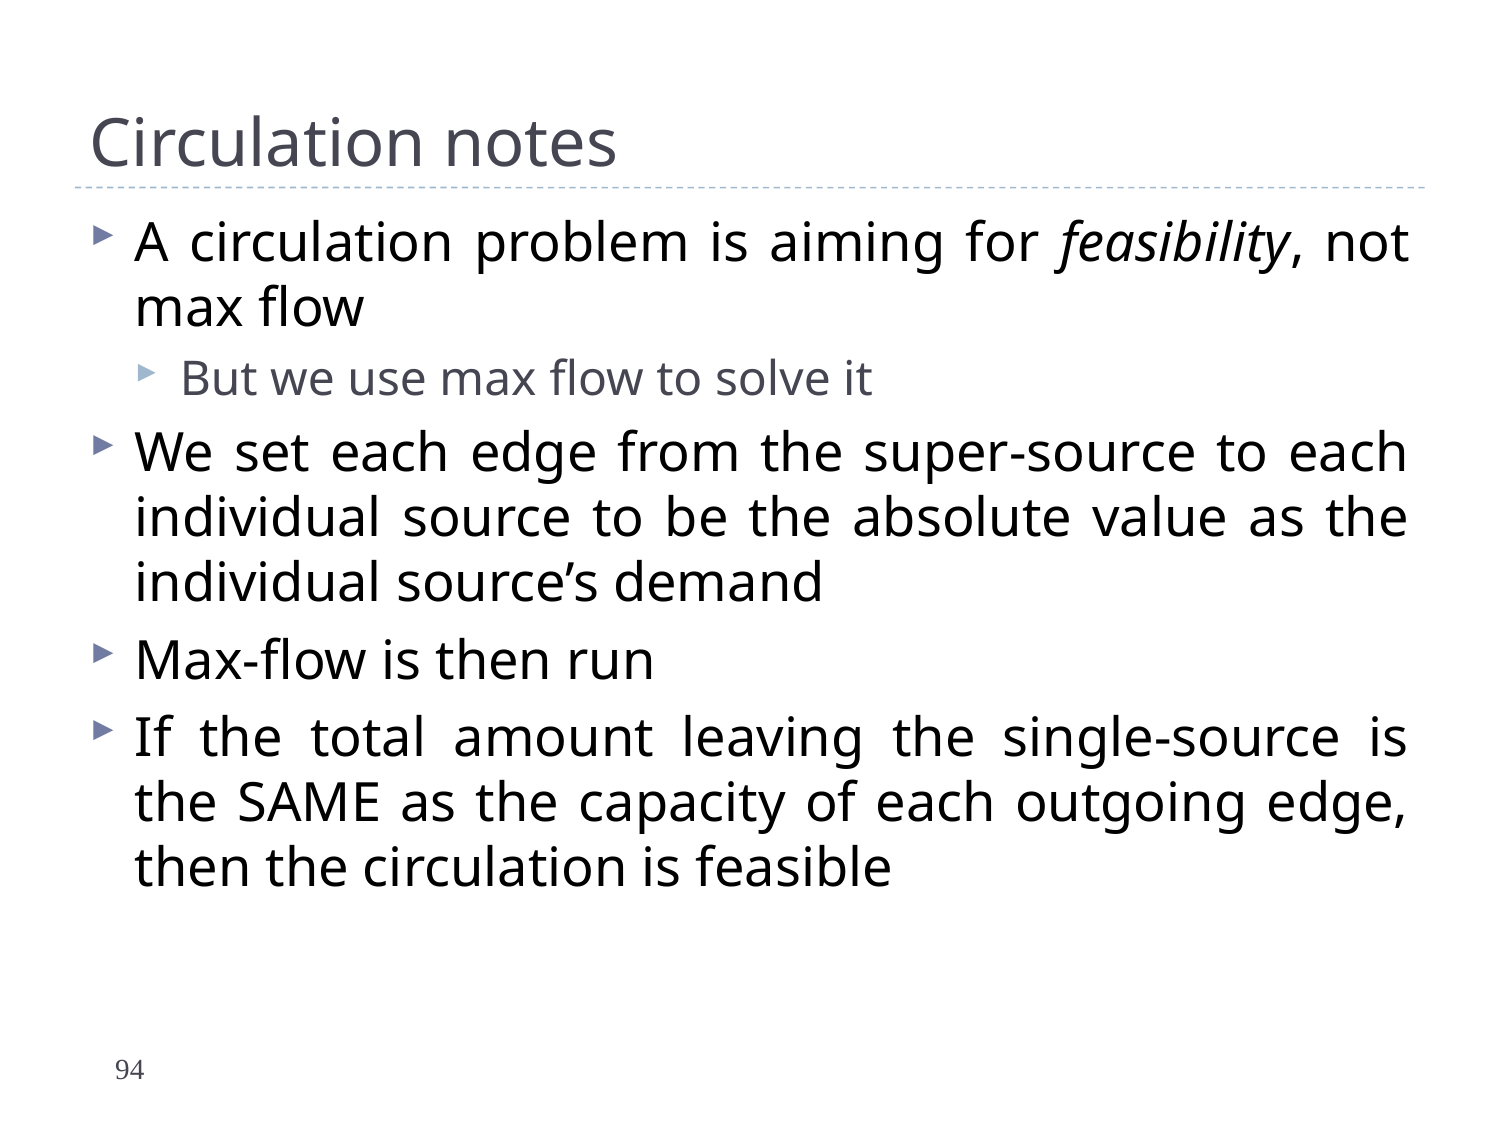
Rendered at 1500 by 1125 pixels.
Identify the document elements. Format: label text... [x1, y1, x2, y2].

list A circulation problem is aiming for feasibility, not max flow But we use max flow to solve it We set each edge from the super-source to each individual source to be the absolute value as the individual source’s demand Max-flow is then run If the total amount leaving the single-source is the SAME as the capacity of each outgoing edge, then the circulation is feasible [75, 200, 1425, 1010]
slide_number 94 [100, 1042, 426, 1103]
title Circulation notes [75, 24, 1425, 188]
